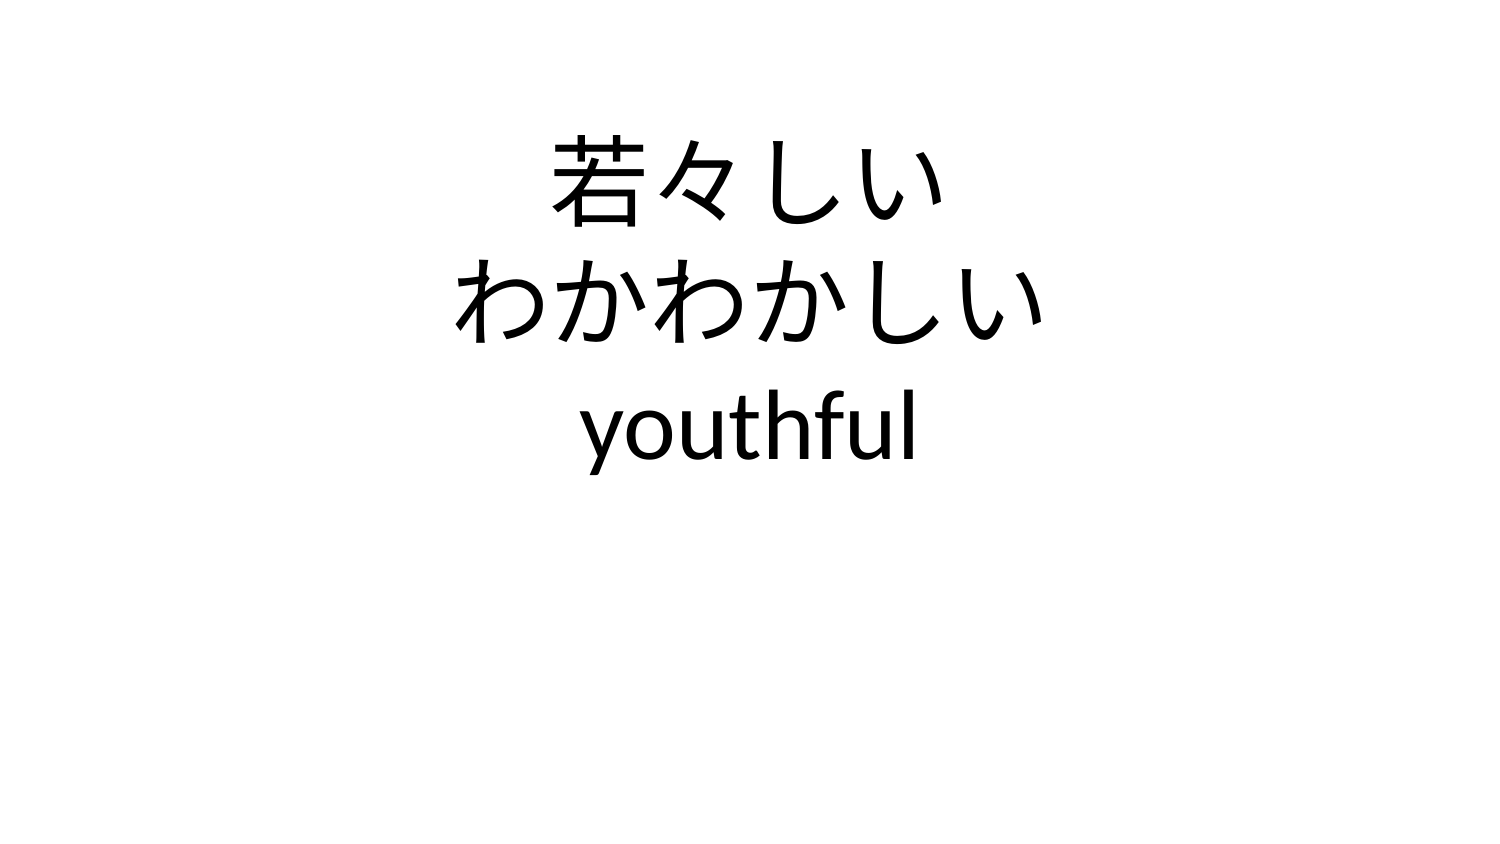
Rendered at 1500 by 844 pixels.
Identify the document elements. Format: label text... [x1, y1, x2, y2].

text_box 若々しい わかわかしい youthful [0, 149, 1500, 450]
